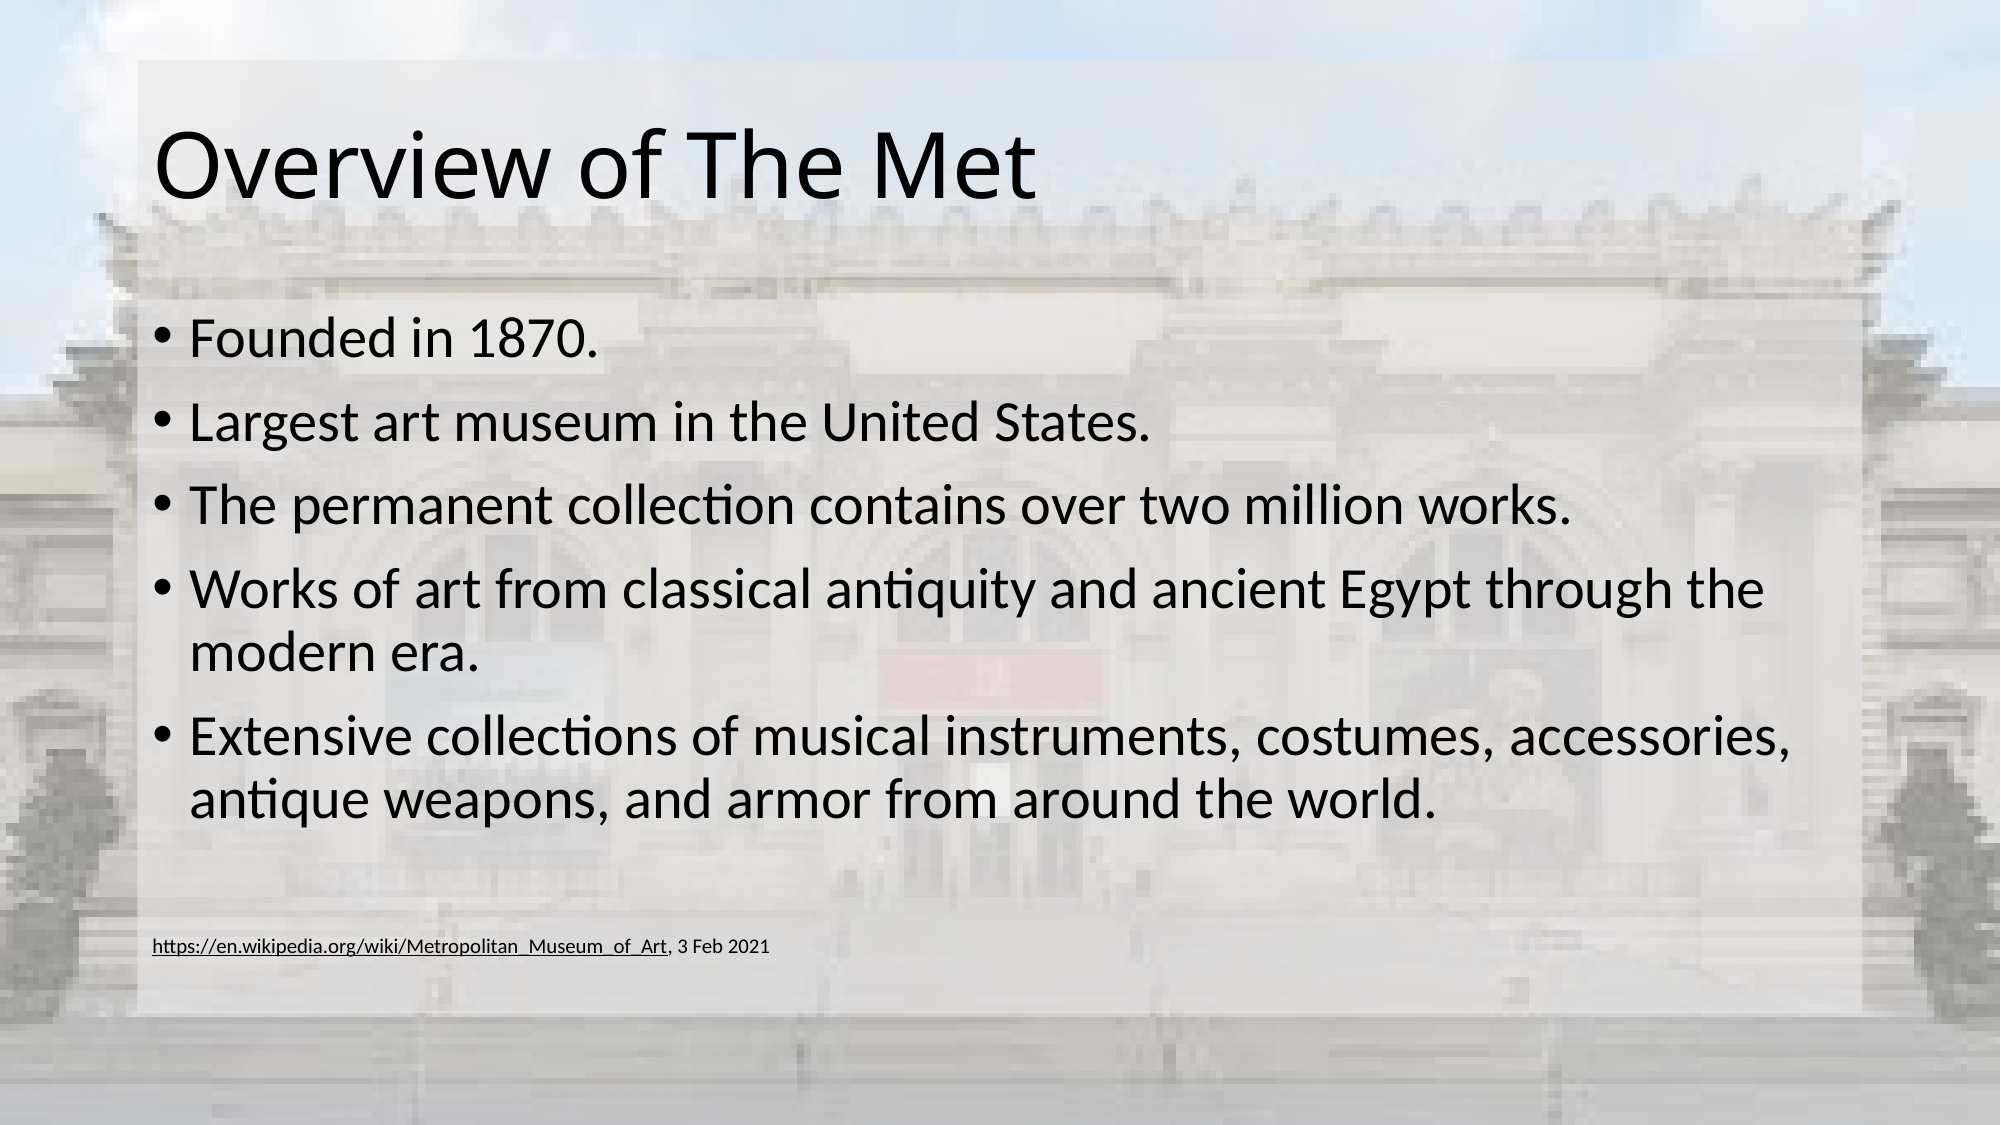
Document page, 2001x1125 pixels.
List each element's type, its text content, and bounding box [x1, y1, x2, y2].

list Founded in 1870. Largest art museum in the United States. The permanent collection contains over two million works. Works of art from classical antiquity and ancient Egypt through the modern era. Extensive collections of musical instruments, costumes, accessories, antique weapons, and armor from around the world. https://en.wikipedia.org/wiki/Metropolitan_Museum_of_Art, 3 Feb 2021 [137, 299, 1863, 1014]
title Overview of The Met [137, 59, 1863, 278]
